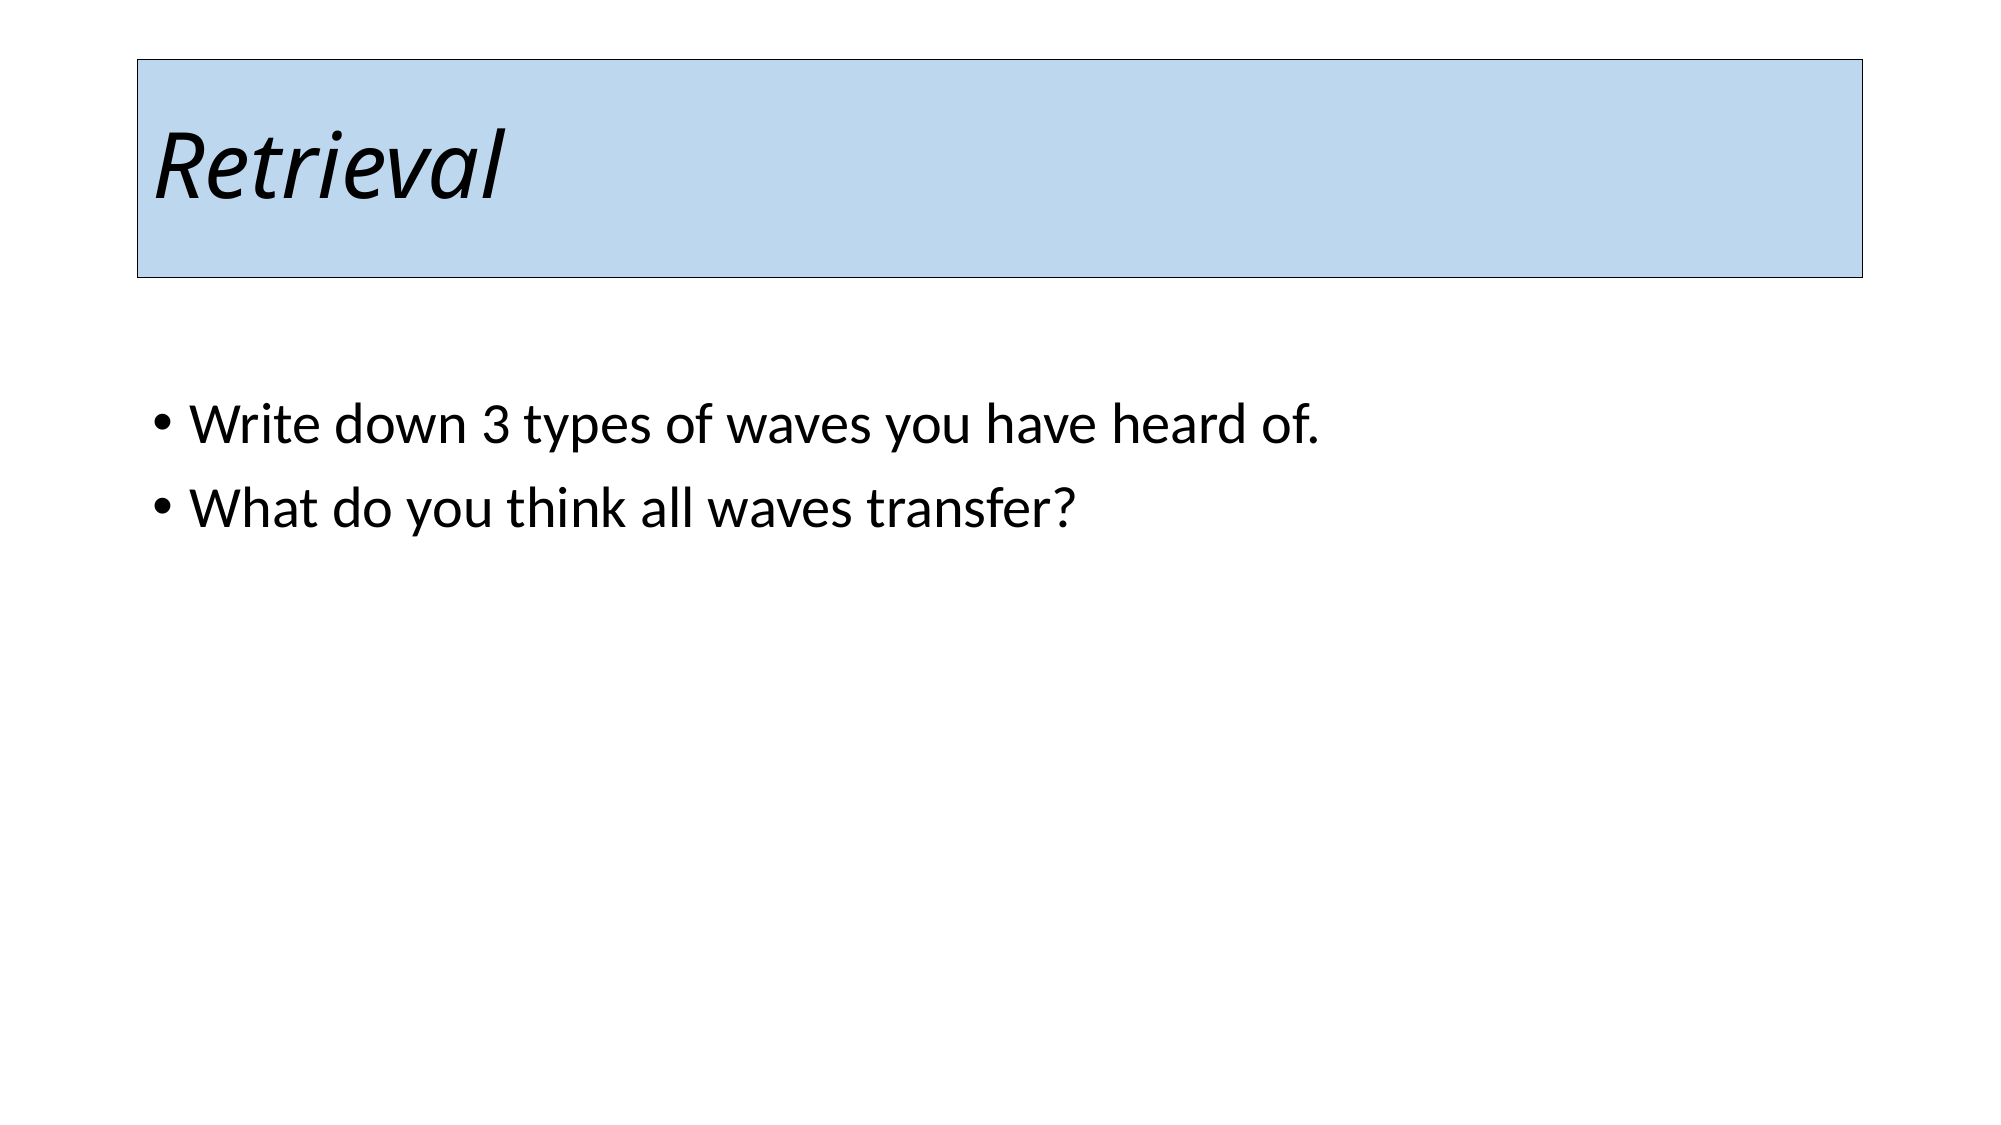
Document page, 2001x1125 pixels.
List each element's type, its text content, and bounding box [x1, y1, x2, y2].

title Retrieval [137, 59, 1863, 278]
list Write down 3 types of waves you have heard of. What do you think all waves transfer? [137, 385, 1863, 1014]
